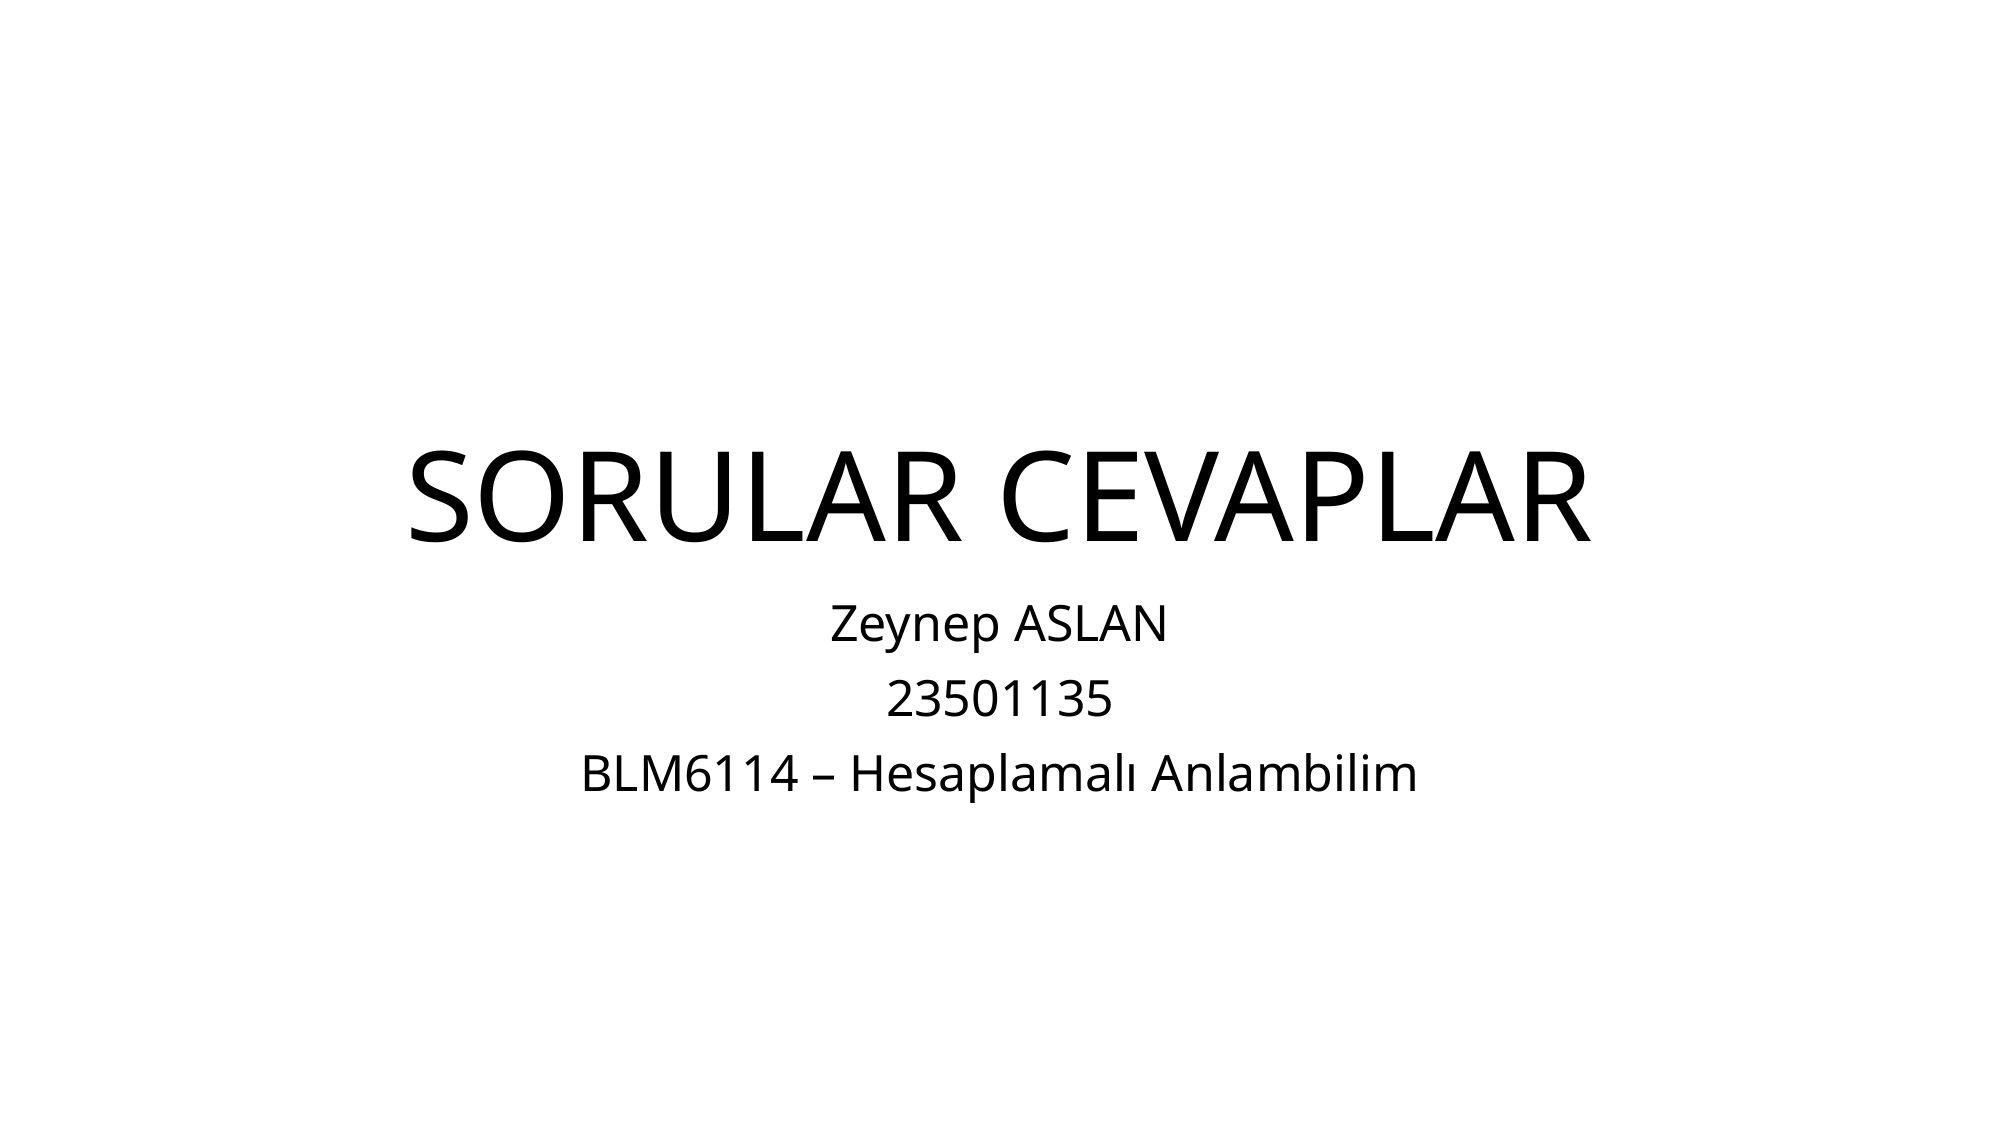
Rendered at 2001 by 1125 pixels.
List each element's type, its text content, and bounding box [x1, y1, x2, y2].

title SORULAR CEVAPLAR [249, 184, 1750, 576]
subtitle Zeynep ASLAN 23501135 BLM6114 – Hesaplamalı Anlambilim [249, 590, 1750, 863]
